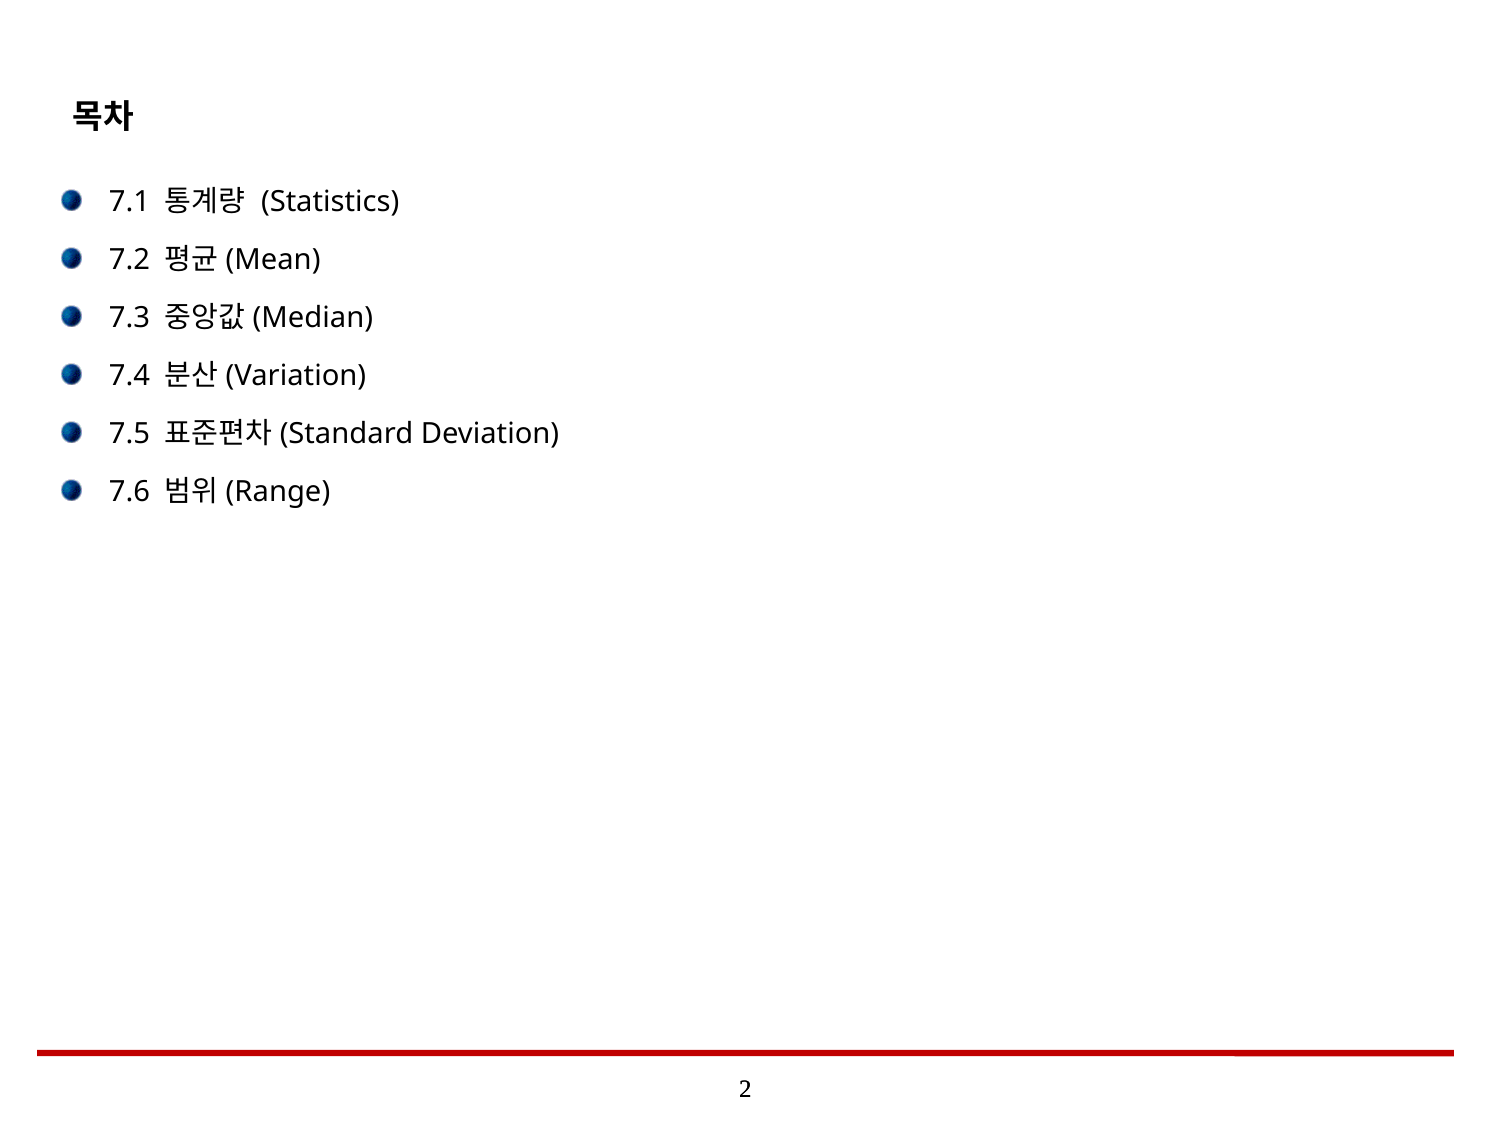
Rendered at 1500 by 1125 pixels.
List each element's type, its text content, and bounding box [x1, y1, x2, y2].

picture [61, 247, 82, 269]
picture [61, 305, 82, 327]
picture [61, 479, 82, 501]
picture [61, 363, 82, 385]
title 목차 [57, 73, 1191, 149]
picture [61, 189, 82, 211]
picture [61, 421, 82, 443]
list 7.1 통계량 (Statistics) 7.2 평균(Mean) 7.3 중앙값(Median) 7.4 분산(Variation) 7.5 표준편차(Standard Deviation) 7.6 범위(Range) [45, 167, 1455, 714]
